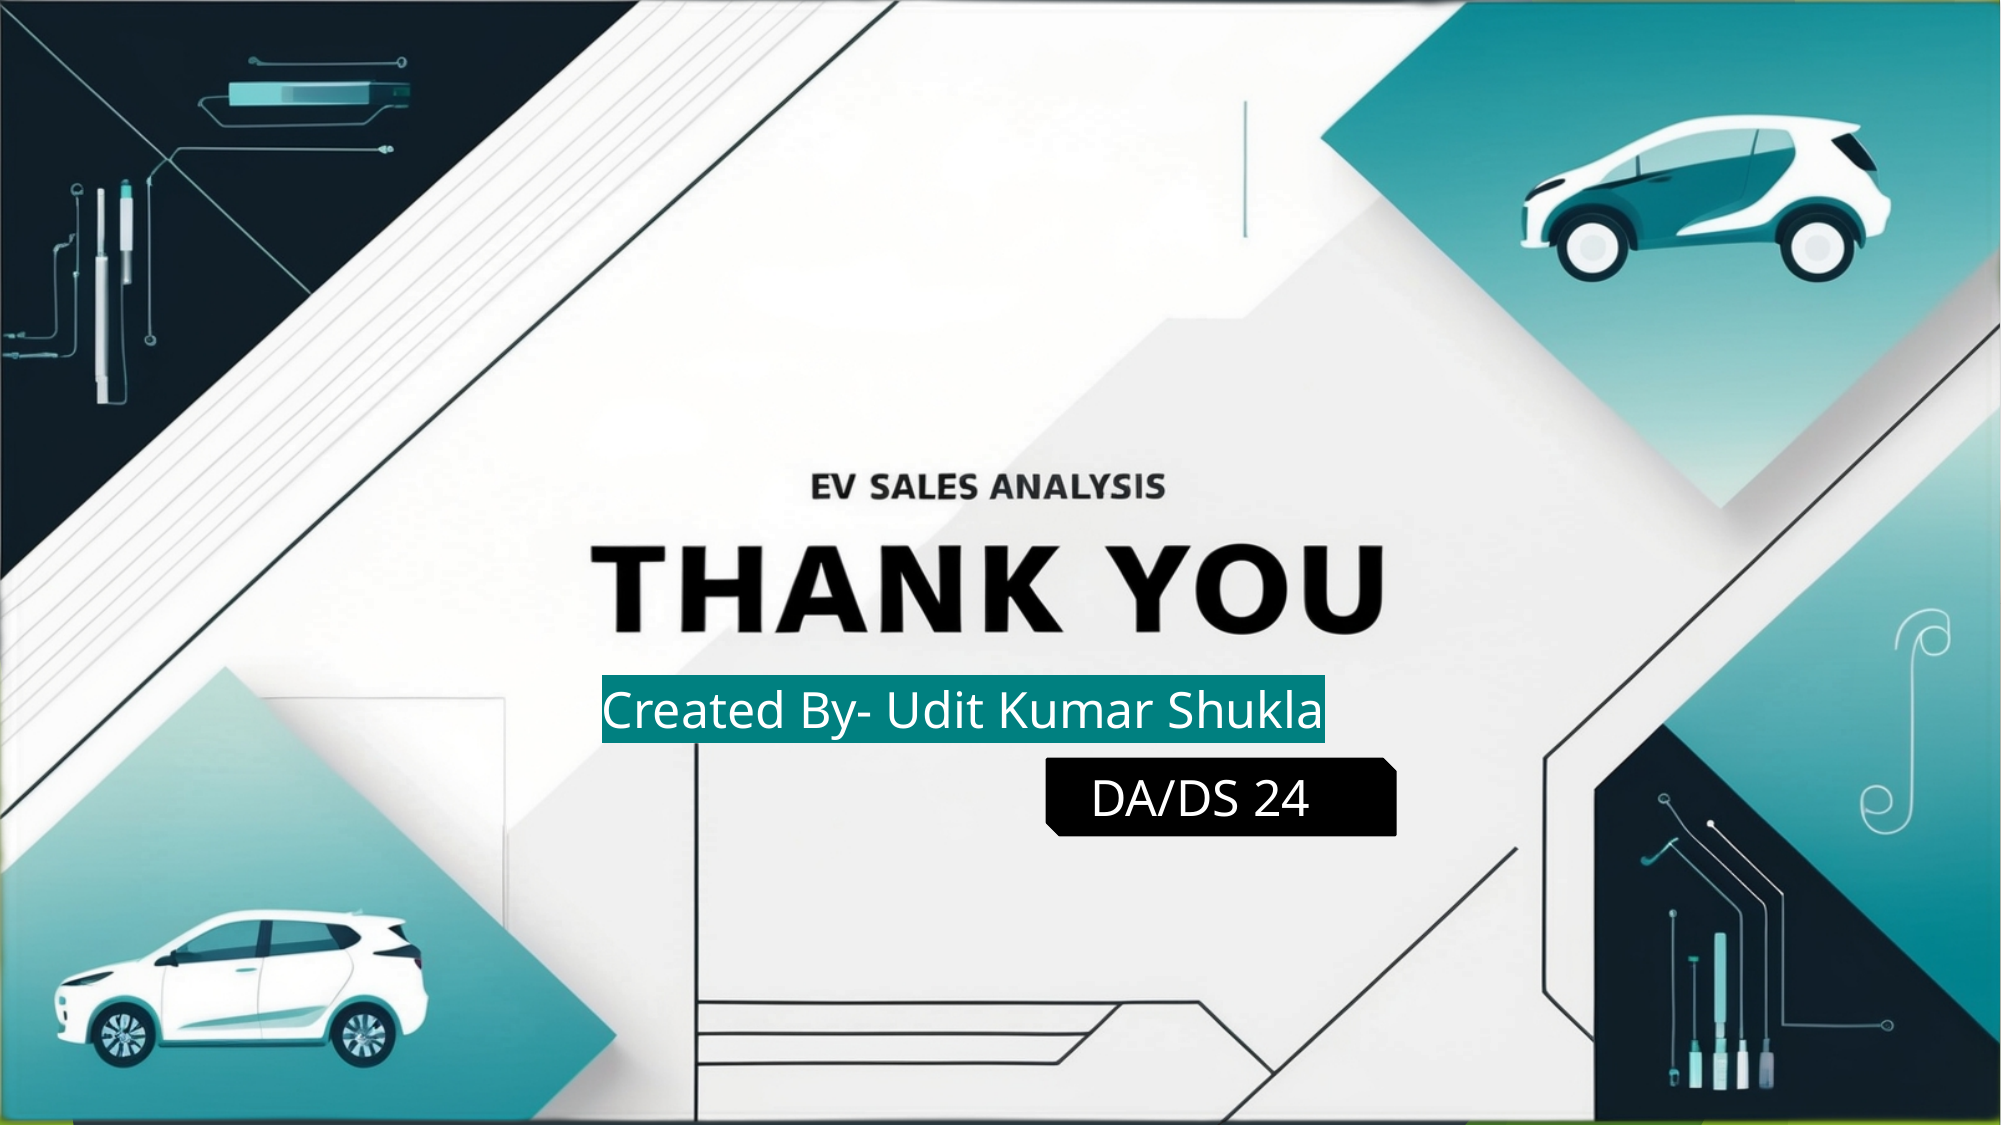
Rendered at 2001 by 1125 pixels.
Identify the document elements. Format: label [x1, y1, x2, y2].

text_box [1046, 758, 1396, 836]
picture [0, 0, 2000, 1125]
